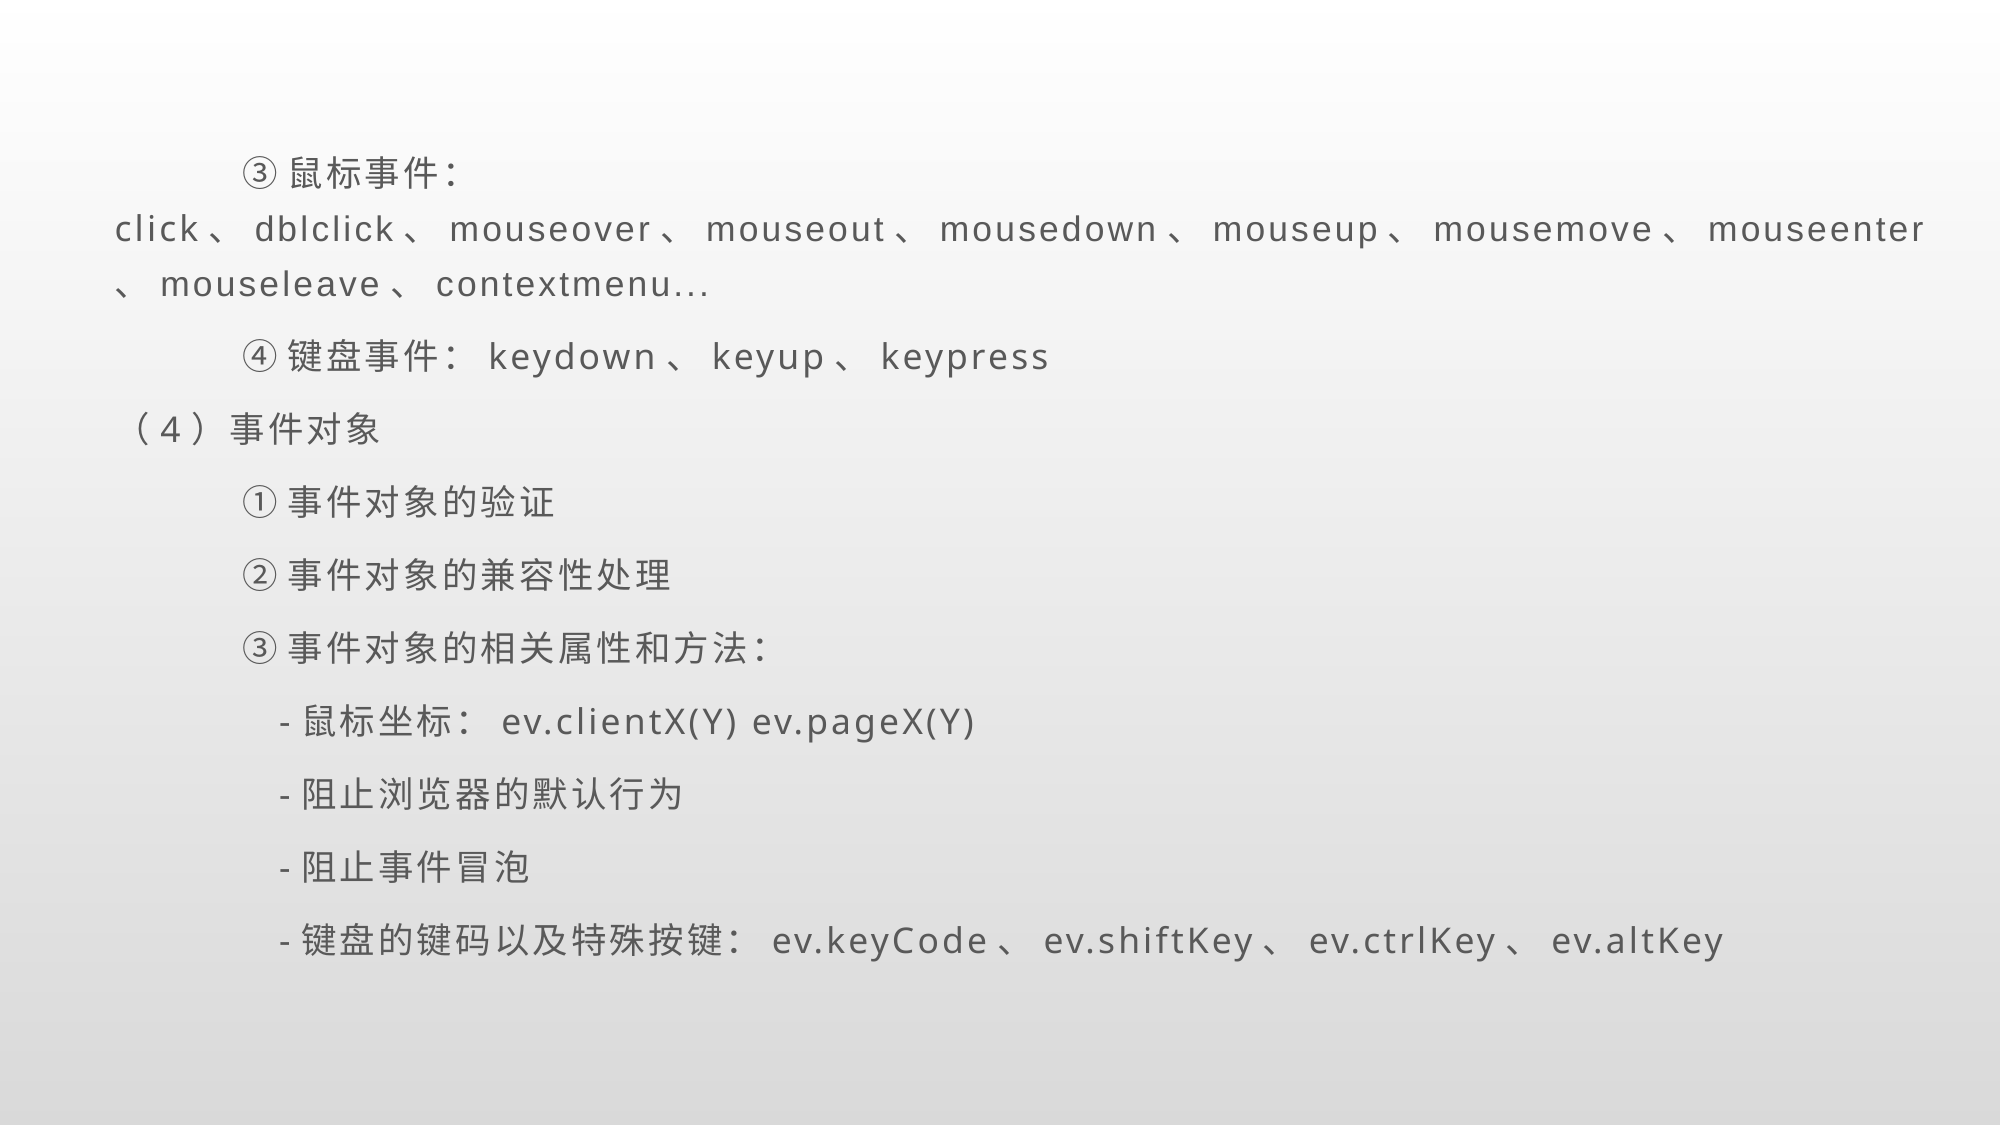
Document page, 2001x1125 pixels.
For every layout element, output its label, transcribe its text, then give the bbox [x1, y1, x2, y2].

list ③鼠标事件：click、dblclick、mouseover、mouseout、mousedown、mouseup、mousemove、mouseenter、mouseleave、contextmenu... ④键盘事件：keydown、keyup、keypress （4）事件对象 ①事件对象的验证 ②事件对象的兼容性处理 ③事件对象的相关属性和方法： -鼠标坐标：ev.clientX(Y) ev.pageX(Y) -阻止浏览器的默认行为 -阻止事件冒泡 -键盘的键码以及特殊按键：ev.keyCode、ev.shiftKey、ev.ctrlKey、ev.altKey [99, 130, 1947, 1047]
